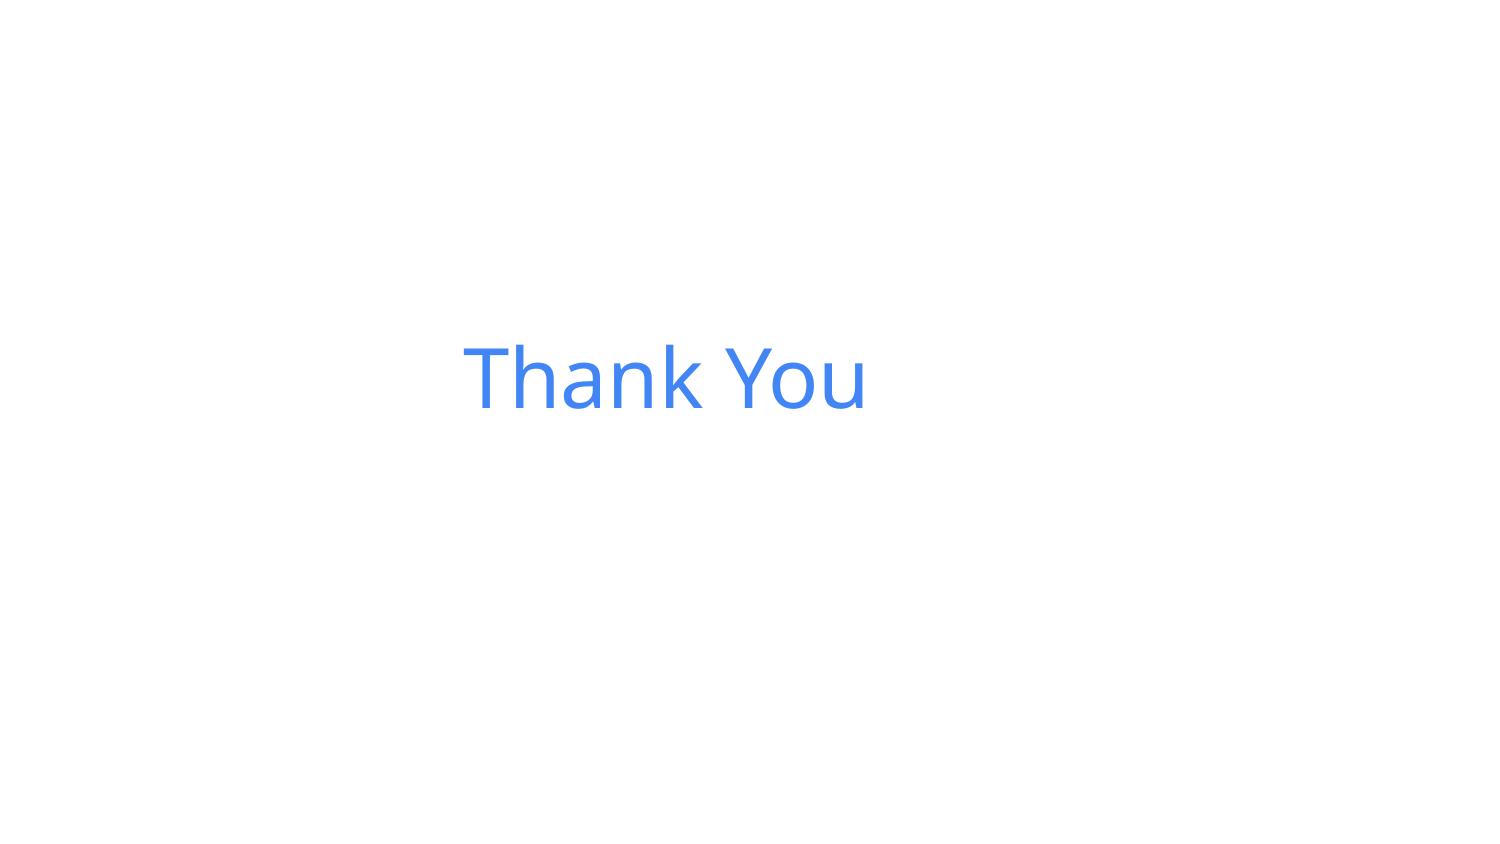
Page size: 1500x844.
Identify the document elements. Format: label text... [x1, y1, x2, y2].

text_box Thank You [448, 309, 1114, 468]
